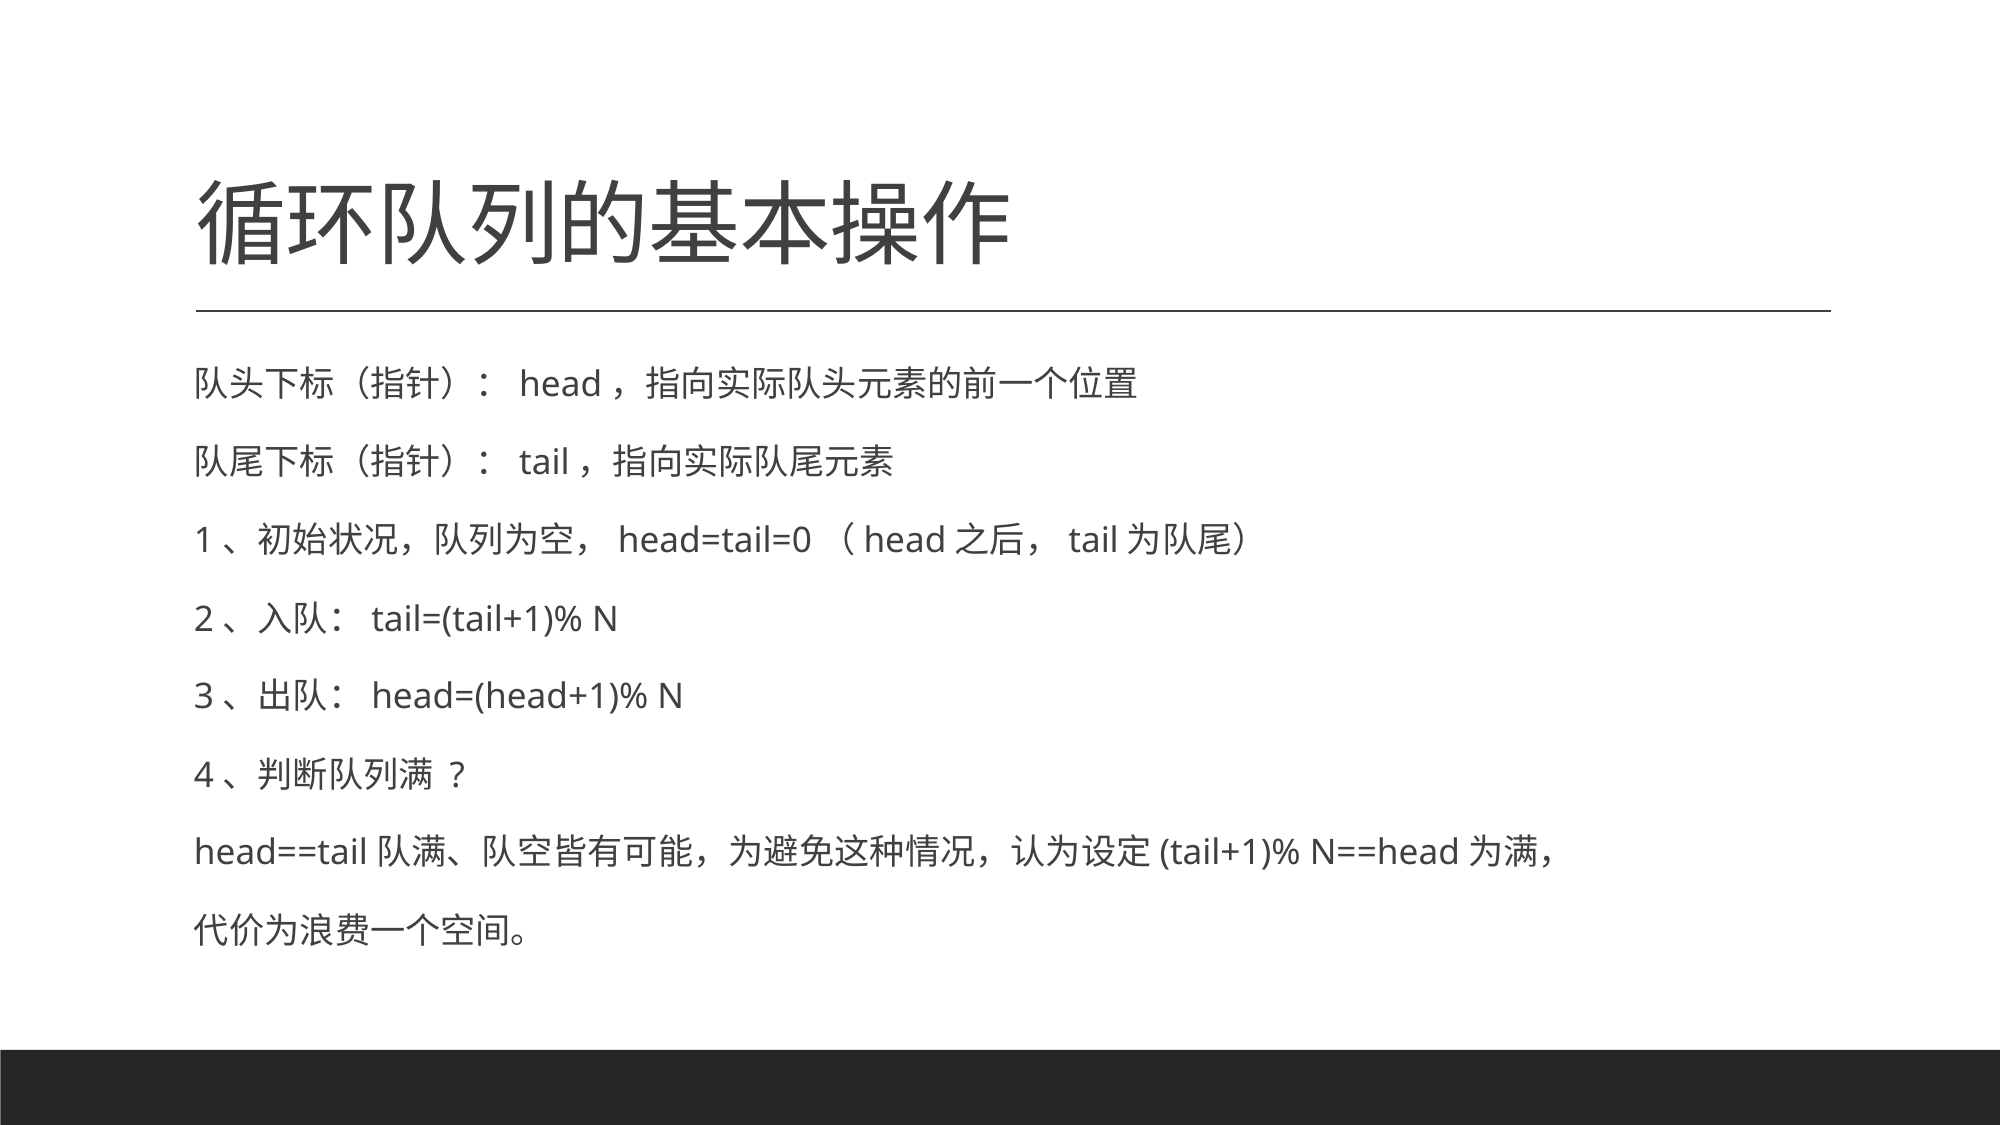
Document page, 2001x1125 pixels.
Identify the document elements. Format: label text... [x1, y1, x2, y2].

list 队头下标（指针）：head，指向实际队头元素的前一个位置 队尾下标（指针）：tail，指向实际队尾元素 1、初始状况，队列为空，head=tail=0（head之后，tail为队尾） 2、入队：tail=(tail+1)% N 3、出队：head=(head+1)% N 4、判断队列满 ? head==tail队满、队空皆有可能，为避免这种情况，认为设定(tail+1)% N==head为满， 代价为浪费一个空间。 [180, 345, 1830, 963]
title 循环队列的基本操作 [180, 47, 1830, 285]
